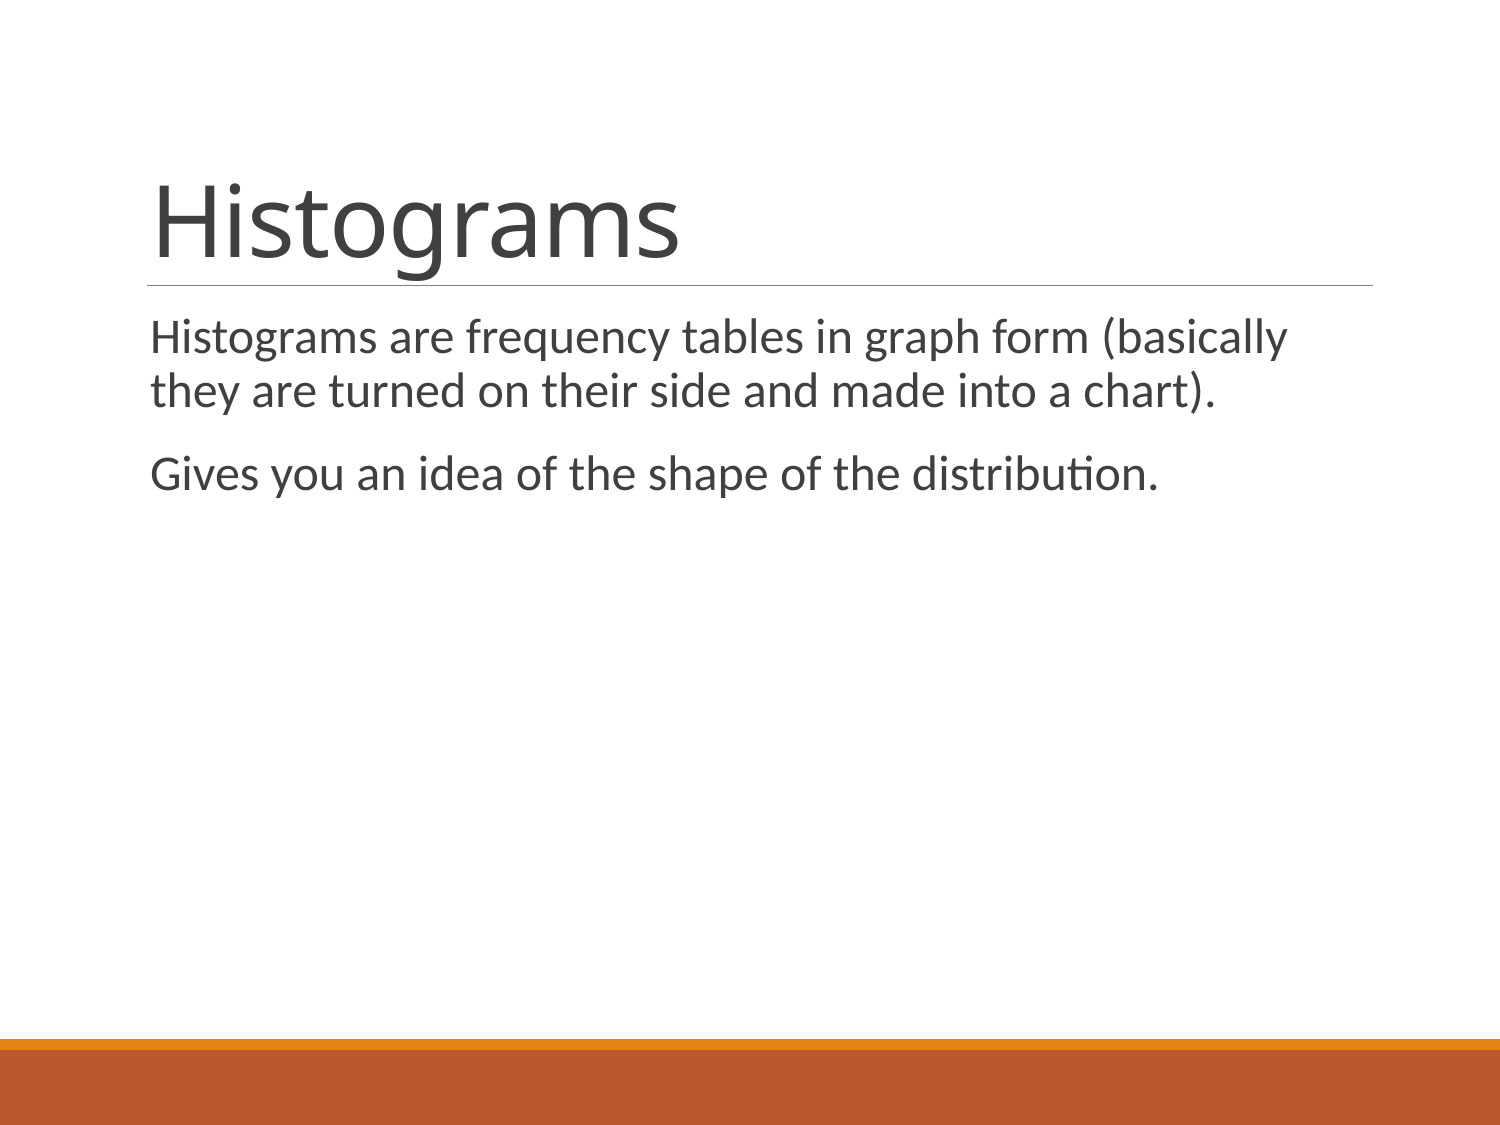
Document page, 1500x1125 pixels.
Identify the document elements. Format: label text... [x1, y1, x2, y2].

title Histograms [135, 47, 1373, 285]
list Histograms are frequency tables in graph form (basically they are turned on their side and made into a chart). Gives you an idea of the shape of the distribution. [135, 302, 1373, 963]
